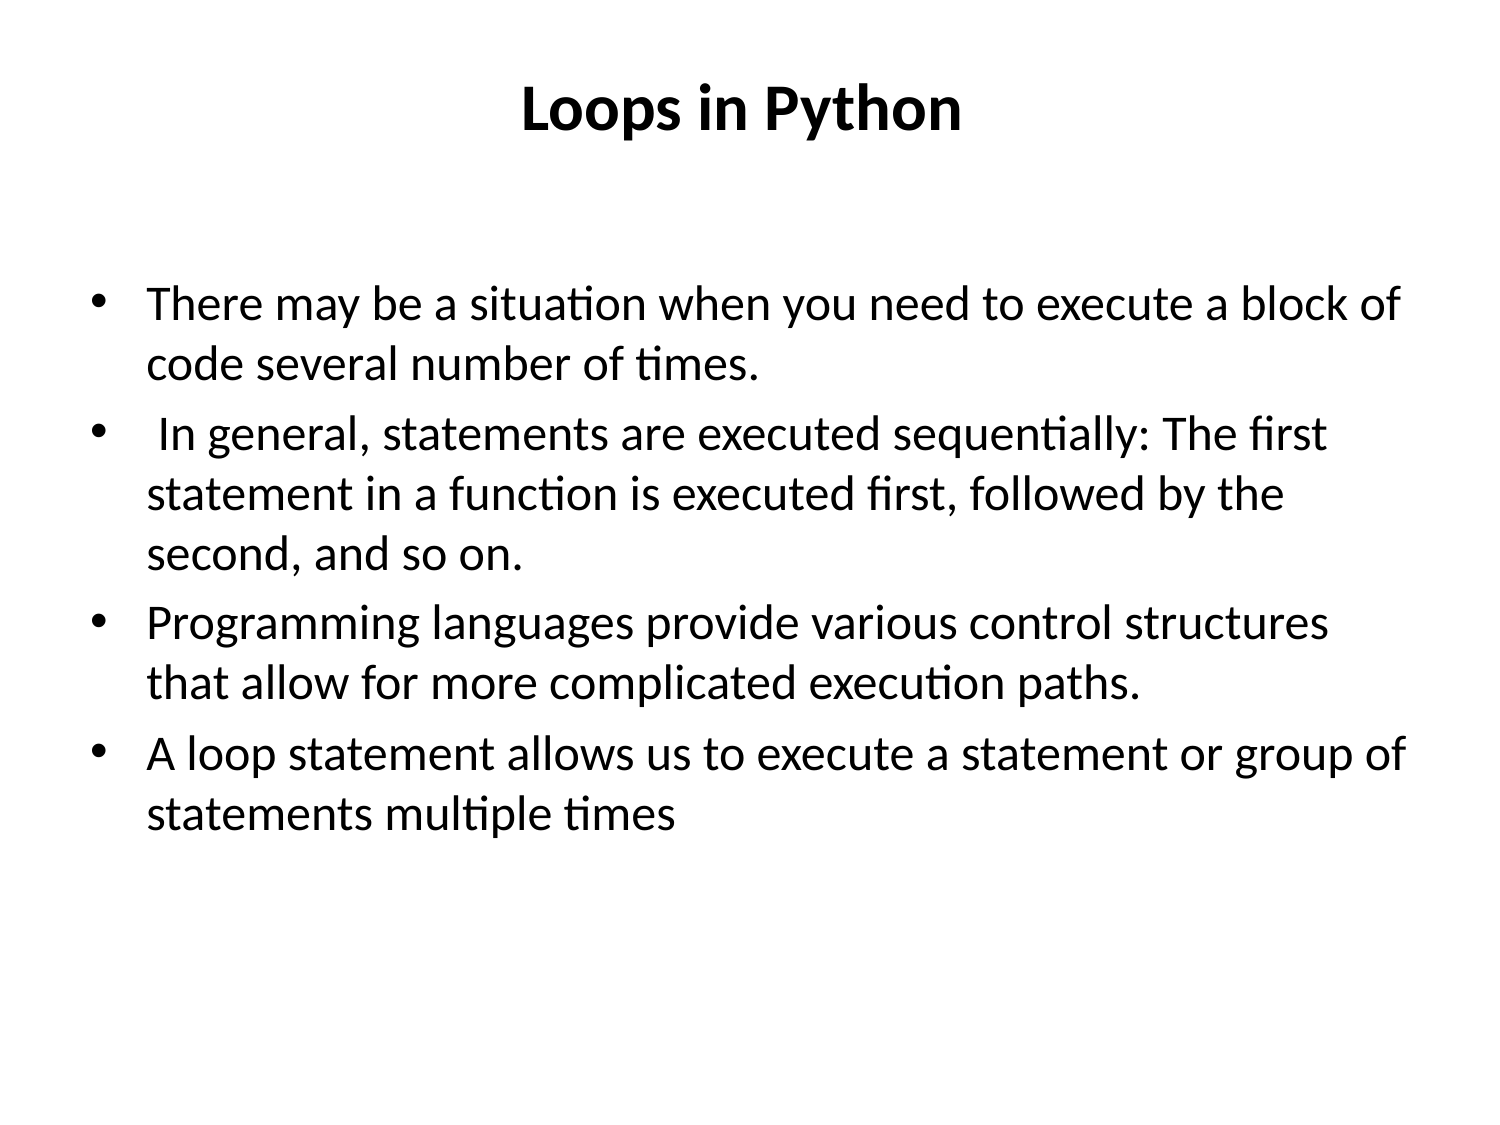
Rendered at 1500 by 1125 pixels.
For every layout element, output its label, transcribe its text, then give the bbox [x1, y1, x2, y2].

title Loops in Python [75, 45, 1425, 163]
list There may be a situation when you need to execute a block of code several number of times. In general, statements are executed sequentially: The first statement in a function is executed first, followed by the second, and so on. Programming languages provide various control structures that allow for more complicated execution paths. A loop statement allows us to execute a statement or group of statements multiple times [75, 262, 1425, 1005]
